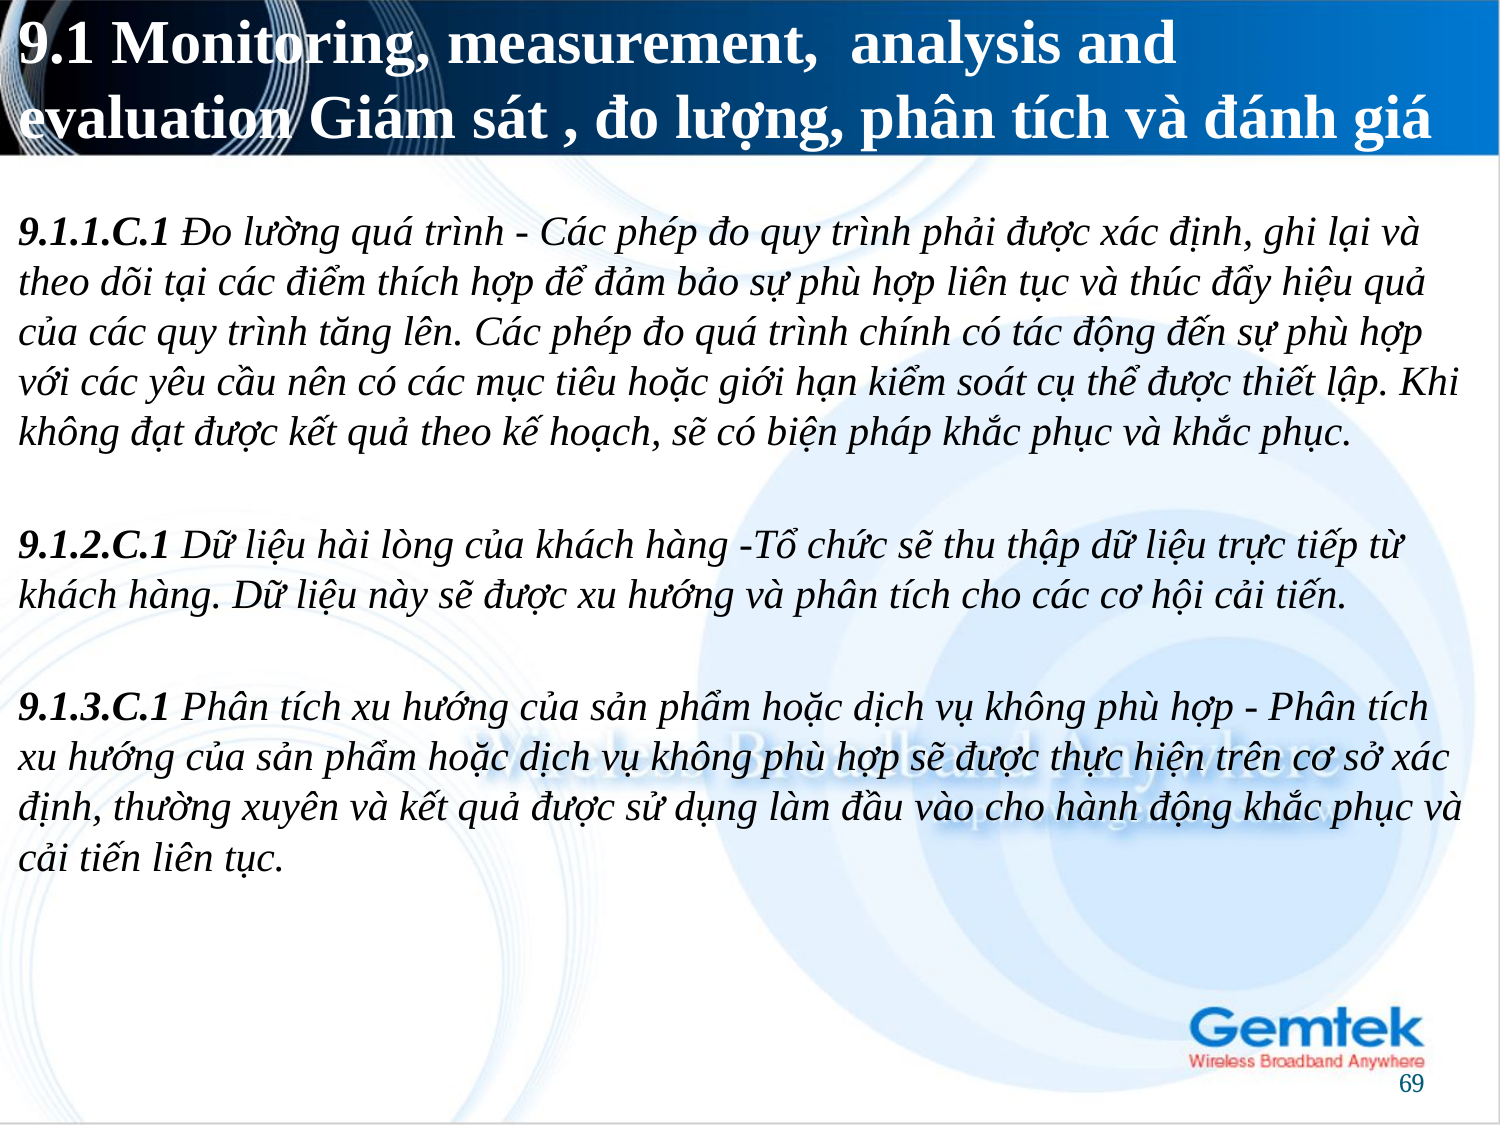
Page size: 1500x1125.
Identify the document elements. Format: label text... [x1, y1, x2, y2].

picture [0, 0, 1500, 1125]
slide_number 69 [1392, 1075, 1432, 1125]
title 9.1 Monitoring, measurement, analysis and evaluation Giám sát , đo lượng, phân tích và đánh giá [16, 0, 1500, 190]
text_box 9.1.1.C.1 Đo lường quá trình - Các phép đo quy trình phải được xác định, ghi lại và theo dõi tại các điểm thích hợp để đảm bảo sự phù hợp liên tục và thúc đẩy hiệu quả của các quy trình tăng lên. Các phép đo quá trình chính có tác động đến sự phù hợp với các yêu cầu nên có các mục tiêu hoặc giới hạn kiểm soát cụ thể được thiết lập. Khi không đạt được kết quả theo kế hoạch, sẽ có biện pháp khắc phục và khắc phục. 9.1.2.C.1 Dữ liệu hài lòng của khách hàng -Tổ chức sẽ thu thập dữ liệu trực tiếp từ khách hàng. Dữ liệu này sẽ được xu hướng và phân tích cho các cơ hội cải tiến. 9.1.3.C.1 Phân tích xu hướng của sản phẩm hoặc dịch vụ không phù hợp - Phân tích xu hướng của sản phẩm hoặc dịch vụ không phù hợp sẽ được thực hiện trên cơ sở xác định, thường xuyên và kết quả được sử dụng làm đầu vào cho hành động khắc phục và cải tiến liên tục. [16, 187, 1463, 992]
